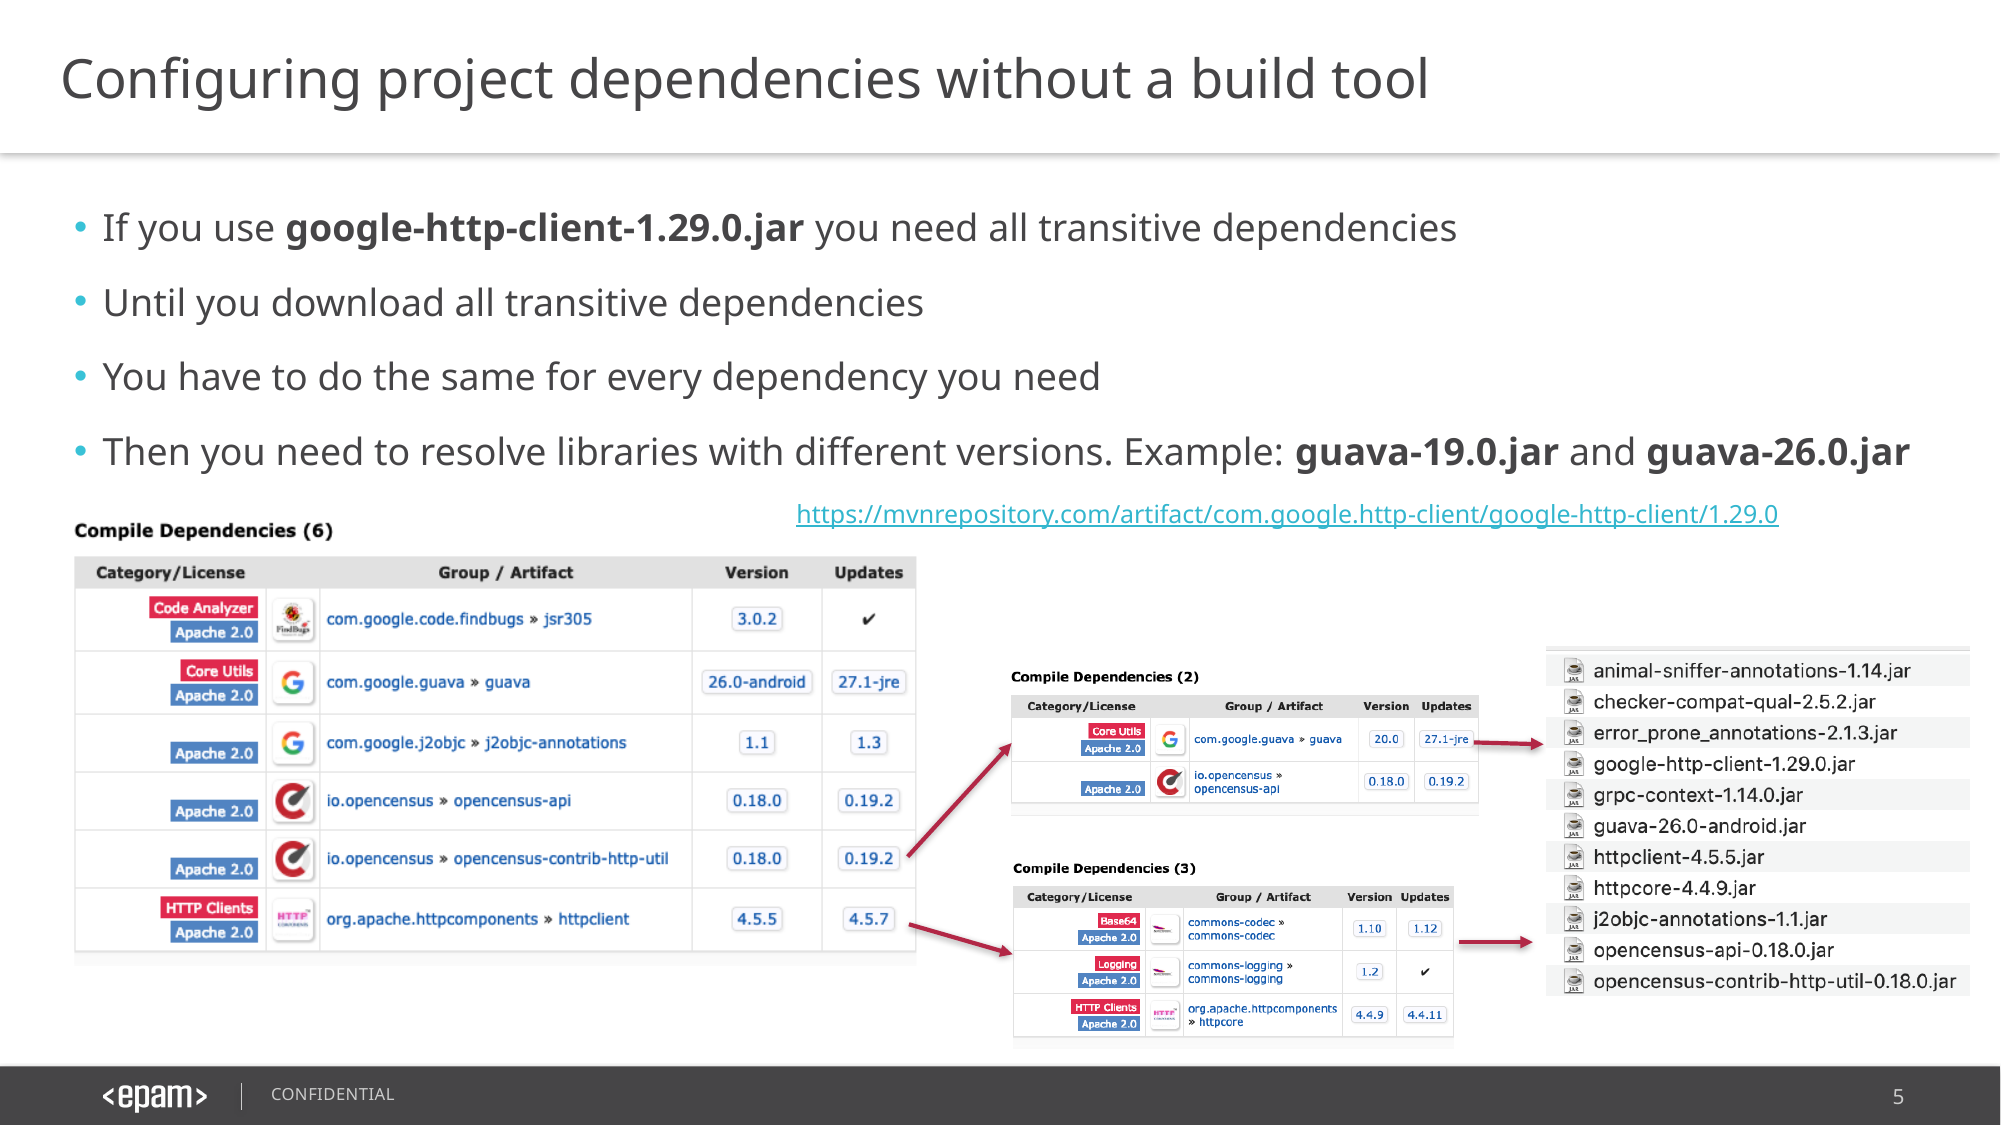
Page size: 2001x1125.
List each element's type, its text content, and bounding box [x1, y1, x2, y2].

picture [72, 514, 924, 966]
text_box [907, 742, 1012, 857]
picture [1012, 859, 1459, 1050]
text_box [908, 924, 1013, 955]
text_box https://mvnrepository.com/artifact/com.google.http-client/google-http-client/1.29.0 [781, 484, 1819, 540]
picture [1546, 646, 1971, 1004]
picture [1011, 661, 1484, 825]
list If you use google-http-client-1.29.0.jar you need all transitive dependencies Until you download all transitive dependencies You have to do the same for every dependency you need Then you need to resolve libraries with different versions. Example: guava-19.0.jar and guava-26.0.jar [59, 187, 1968, 1059]
list Configuring project dependencies without a build tool [0, 0, 2000, 153]
picture [102, 1085, 207, 1113]
